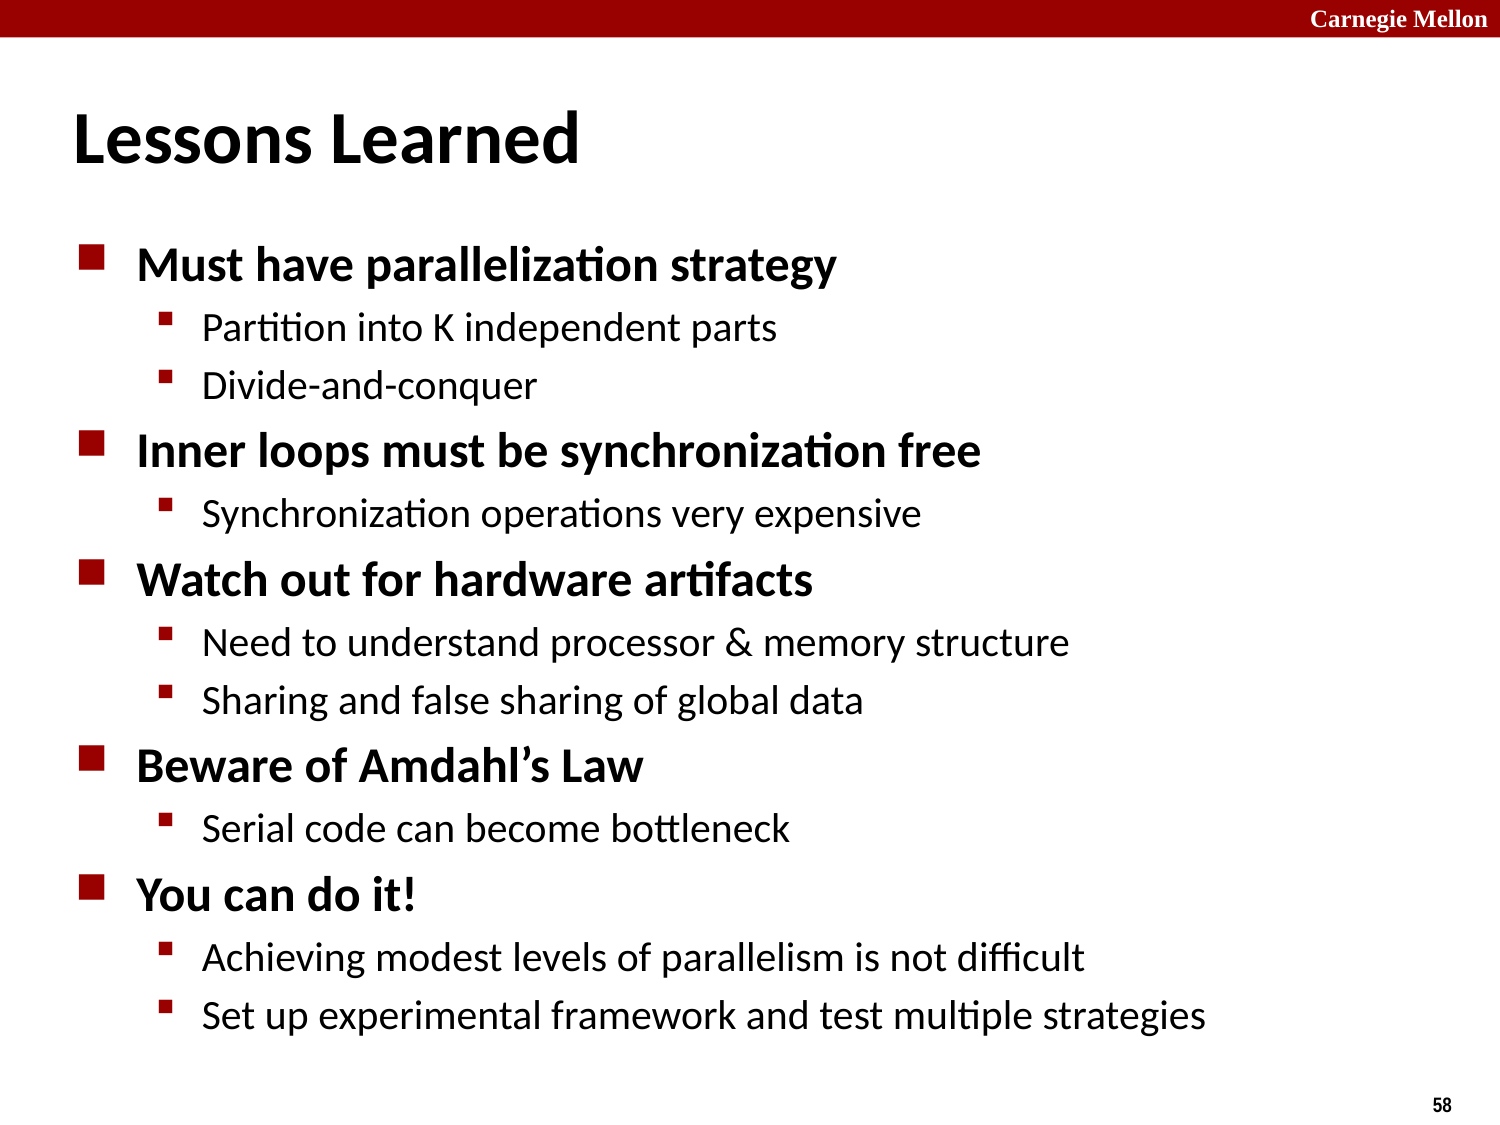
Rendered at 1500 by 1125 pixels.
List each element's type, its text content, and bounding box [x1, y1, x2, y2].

title Lessons Learned [58, 71, 1305, 197]
list Must have parallelization strategy Partition into K independent parts Divide-and-conquer Inner loops must be synchronization free Synchronization operations very expensive Watch out for hardware artifacts Need to understand processor & memory structure Sharing and false sharing of global data Beware of Amdahl’s Law Serial code can become bottleneck You can do it! Achieving modest levels of parallelism is not difficult Set up experimental framework and test multiple strategies [64, 223, 1361, 1040]
